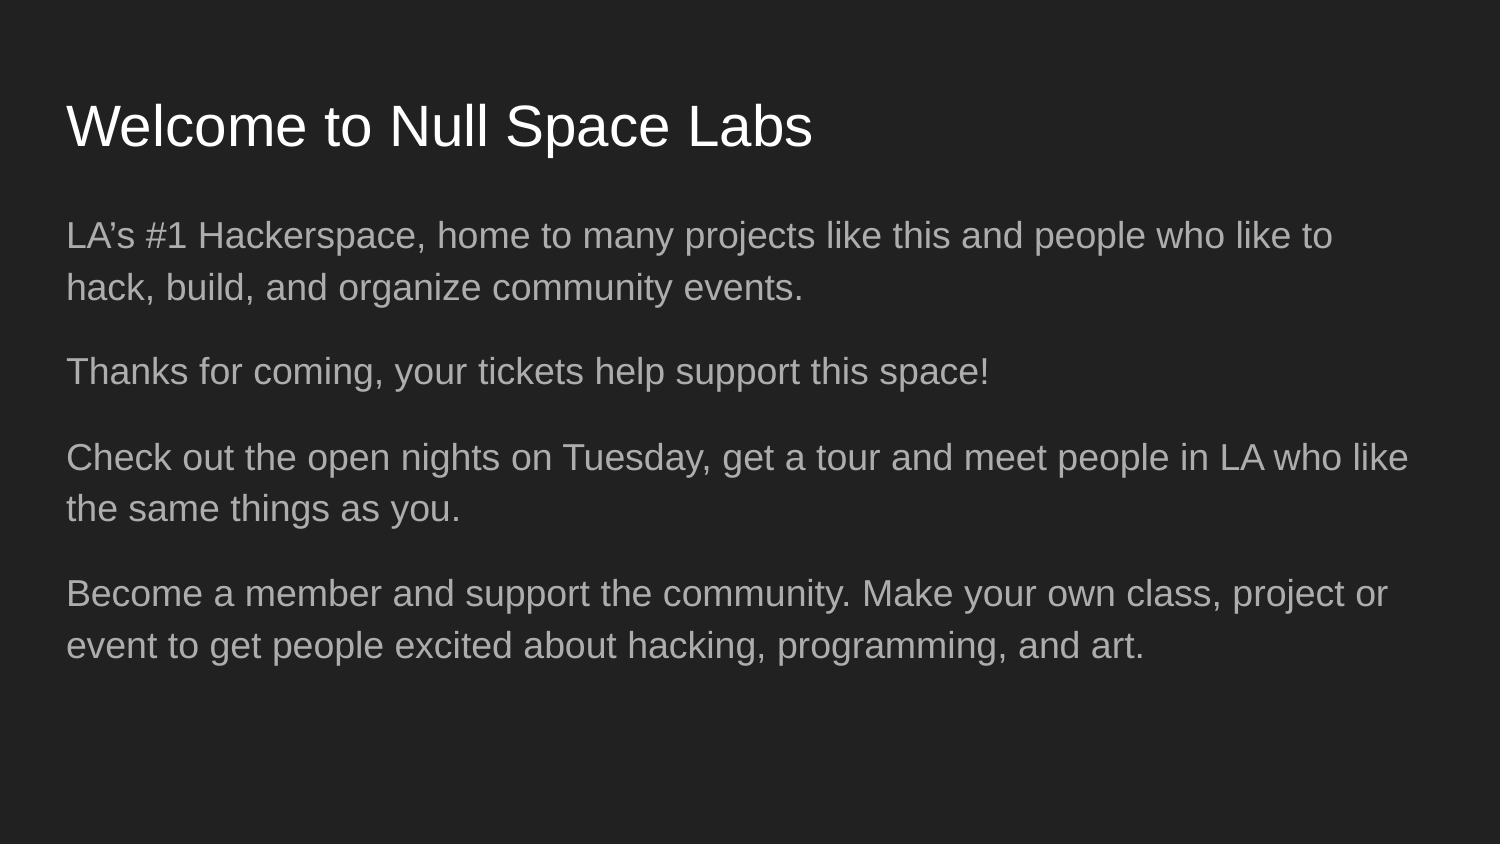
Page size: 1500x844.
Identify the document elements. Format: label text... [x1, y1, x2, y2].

title Welcome to Null Space Labs [51, 72, 1449, 167]
list LA’s #1 Hackerspace, home to many projects like this and people who like to hack, build, and organize community events. Thanks for coming, your tickets help support this space! Check out the open nights on Tuesday, get a tour and meet people in LA who like the same things as you. Become a member and support the community. Make your own class, project or event to get people excited about hacking, programming, and art. [51, 189, 1449, 750]
